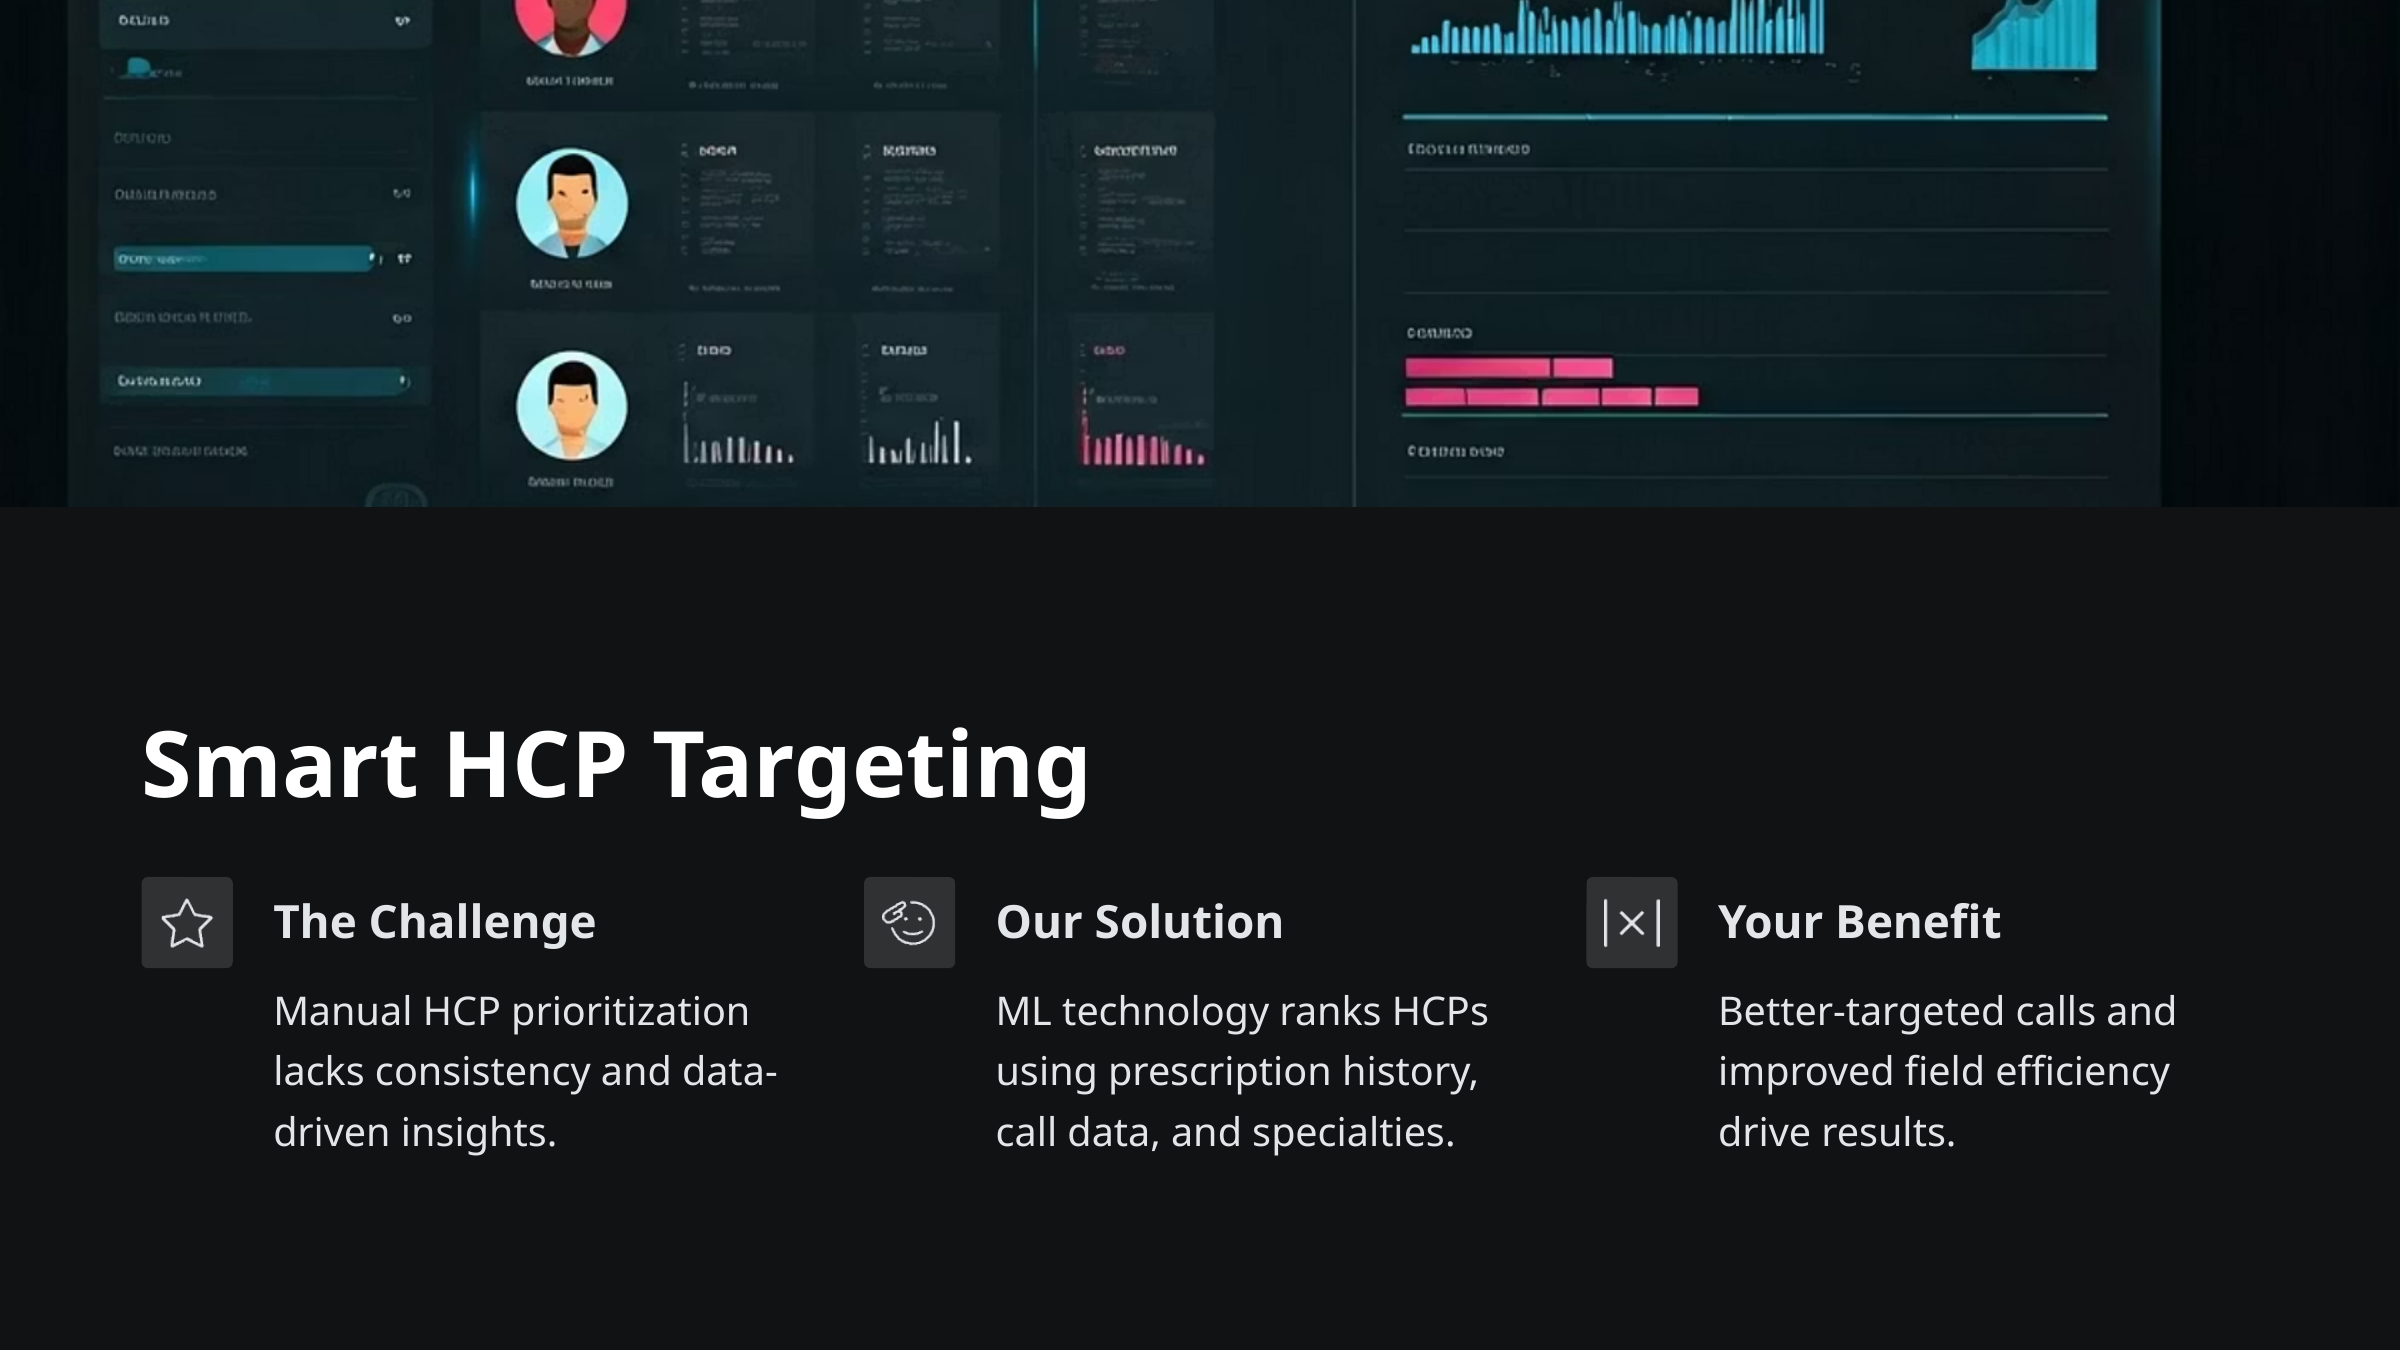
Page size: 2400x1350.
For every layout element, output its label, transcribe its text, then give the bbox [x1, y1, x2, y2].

picture [1604, 887, 1660, 957]
text_box [141, 876, 233, 969]
picture [882, 887, 938, 957]
text_box Your Benefit [1718, 890, 2179, 949]
text_box Better-targeted calls and improved field efficiency drive results. [1718, 972, 2259, 1155]
text_box Smart HCP Targeting [141, 701, 1164, 817]
text_box The Challenge [273, 890, 734, 949]
text_box [1586, 876, 1678, 969]
text_box [864, 876, 956, 969]
picture [159, 887, 215, 957]
text_box Manual HCP prioritization lacks consistency and data-driven insights. [273, 972, 814, 1155]
picture [0, 0, 2400, 507]
text_box Our Solution [995, 890, 1456, 949]
text_box ML technology ranks HCPs using prescription history, call data, and specialties. [995, 972, 1536, 1155]
